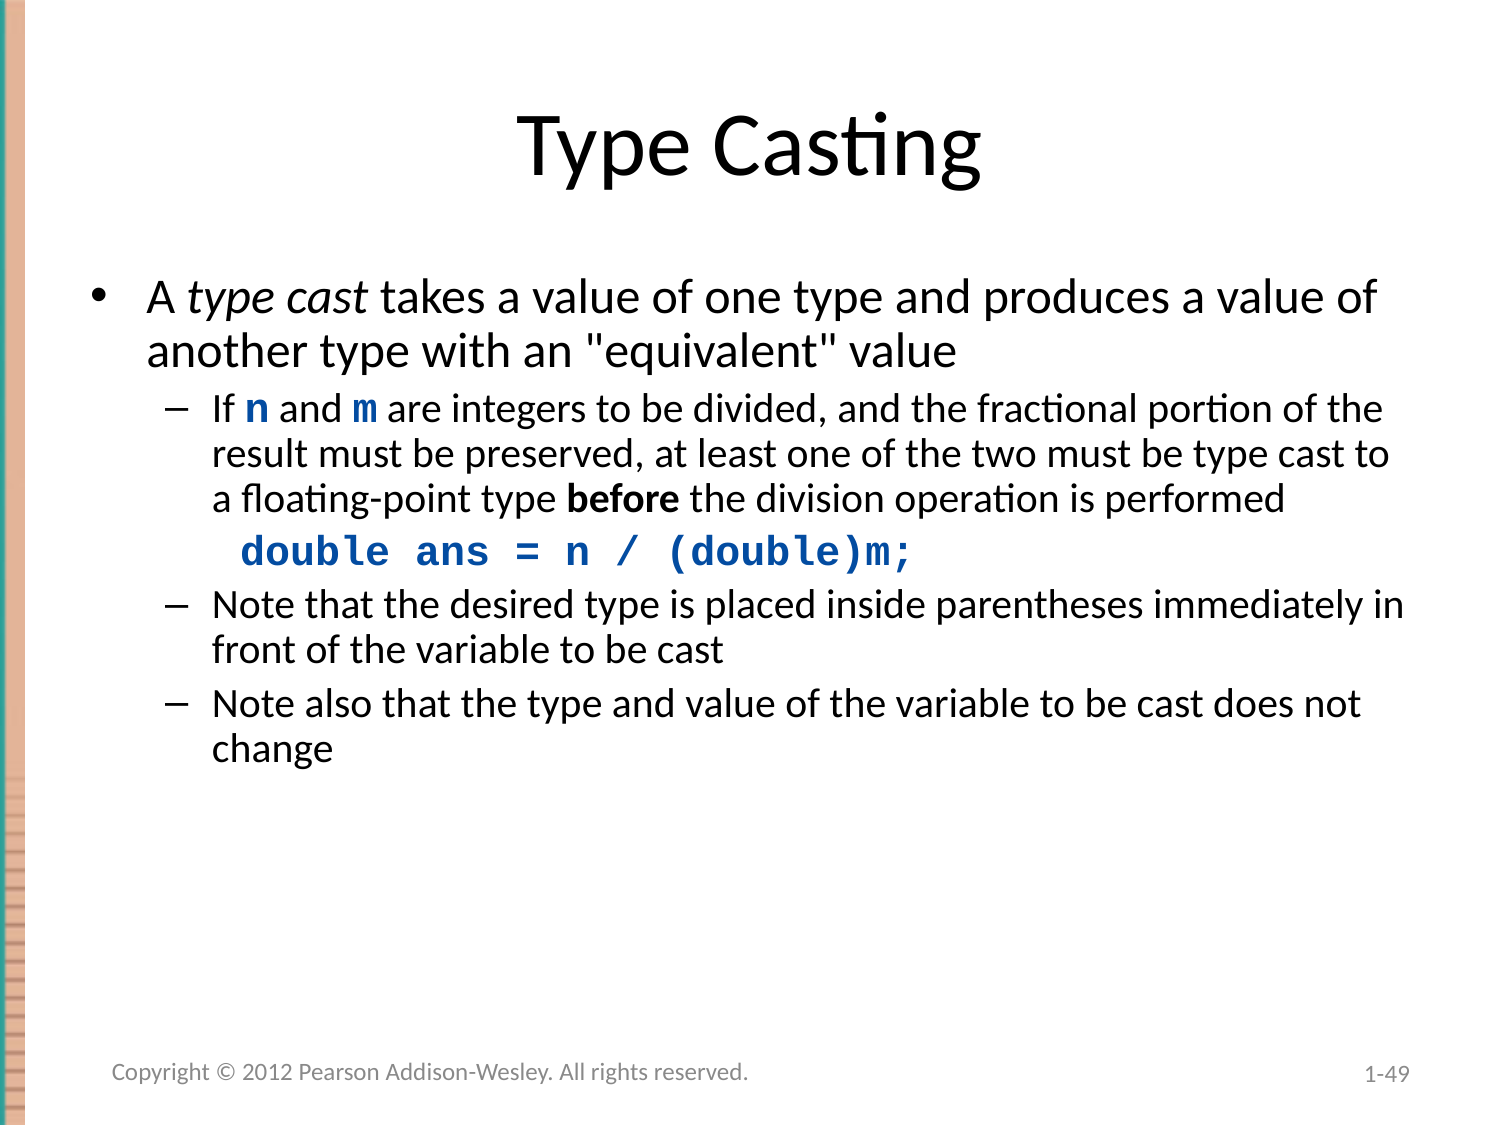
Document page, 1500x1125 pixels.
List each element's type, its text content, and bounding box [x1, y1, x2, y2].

footer Copyright © 2012 Pearson Addison-Wesley. All rights reserved. [75, 1040, 788, 1100]
title Type Casting [74, 44, 1426, 233]
picture [0, 0, 25, 1125]
list A type cast takes a value of one type and produces a value of another type with an "equivalent" value If n and m are integers to be divided, and the fractional portion of the result must be preserved, at least one of the two must be type cast to a floating-point type before the division operation is performed double ans = n / (double)m; Note that the desired type is placed inside parentheses immediately in front of the variable to be cast Note also that the type and value of the variable to be cast does not change [74, 262, 1426, 1006]
slide_number 1-49 [1074, 1042, 1425, 1103]
